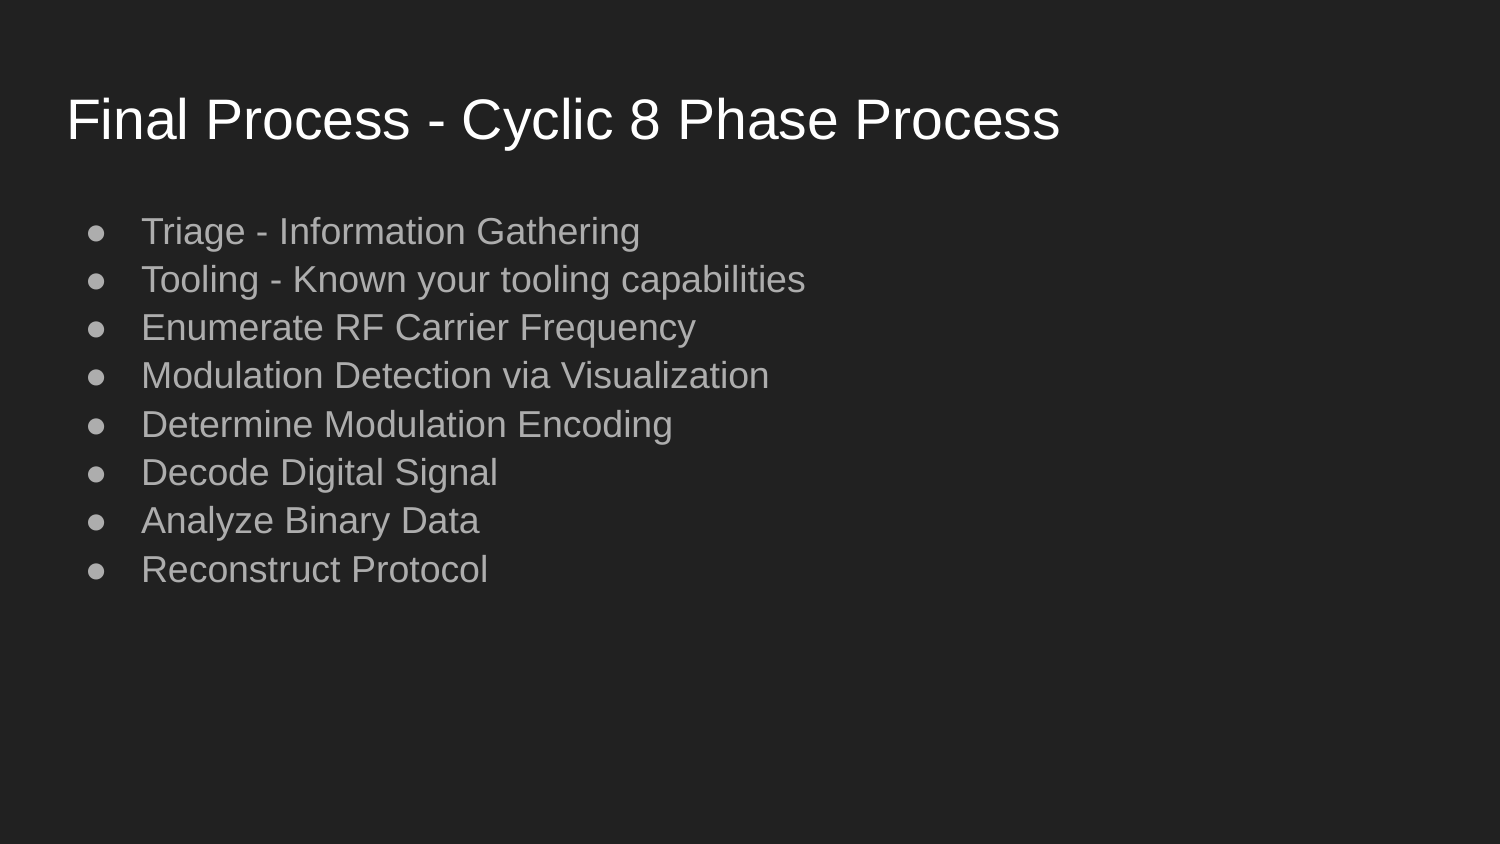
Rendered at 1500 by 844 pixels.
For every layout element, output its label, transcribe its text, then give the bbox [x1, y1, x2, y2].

title Final Process - Cyclic 8 Phase Process [51, 72, 1449, 167]
list Triage - Information Gathering Tooling - Known your tooling capabilities Enumerate RF Carrier Frequency Modulation Detection via Visualization Determine Modulation Encoding Decode Digital Signal Analyze Binary Data Reconstruct Protocol [51, 189, 1449, 750]
